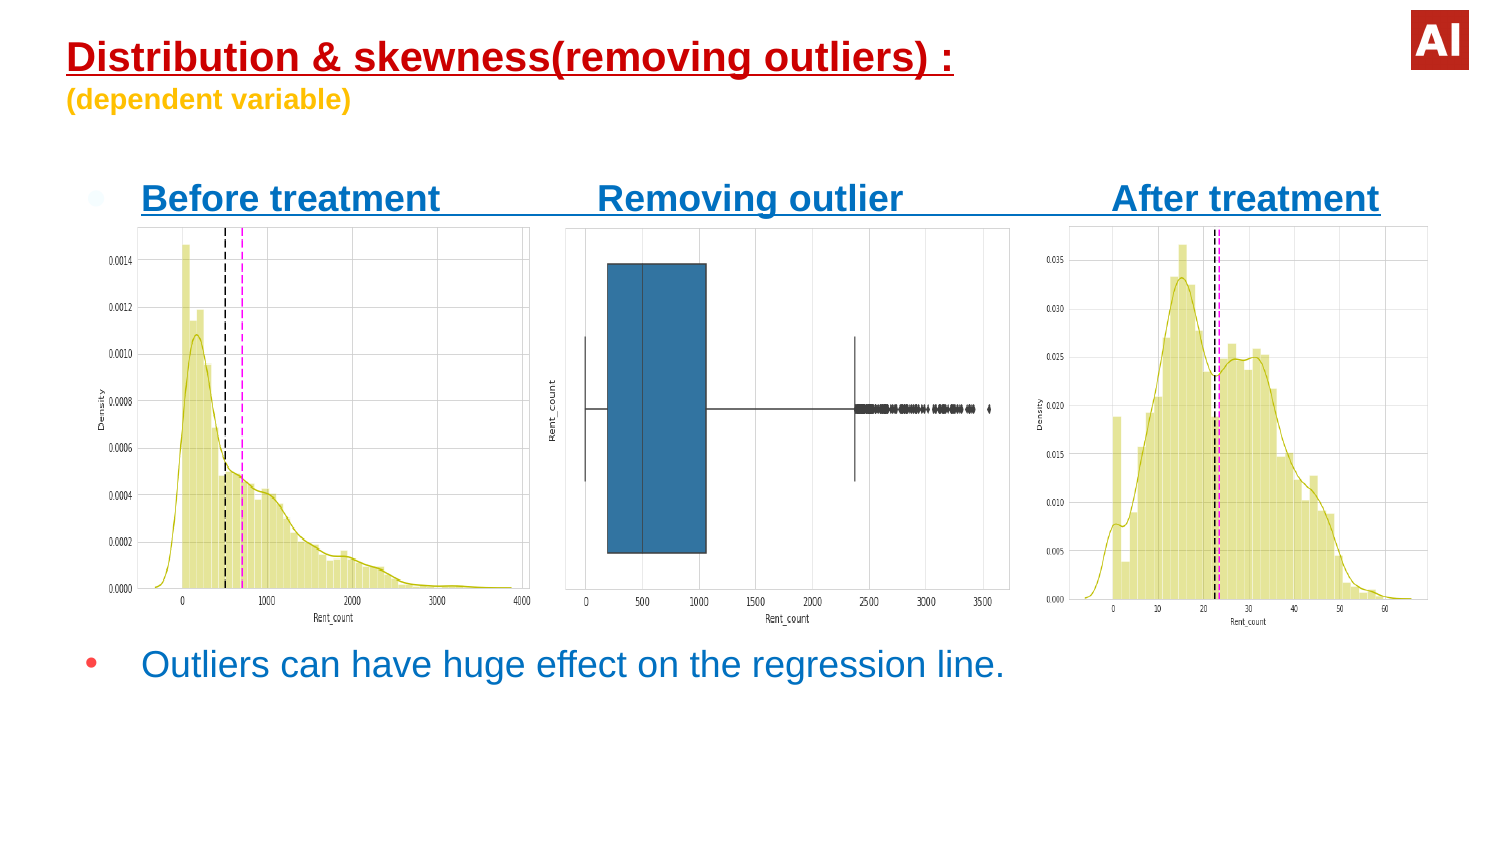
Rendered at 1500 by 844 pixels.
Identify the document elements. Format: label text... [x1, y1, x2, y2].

title Distribution & skewness(removing outliers) : (dependent variable) [51, 14, 1449, 139]
picture [542, 221, 1015, 633]
picture [1411, 10, 1469, 70]
list Before treatment Removing outlier After treatment Outliers can have huge effect on the regression line. [51, 152, 1449, 750]
picture [93, 220, 535, 632]
picture [1032, 220, 1431, 632]
